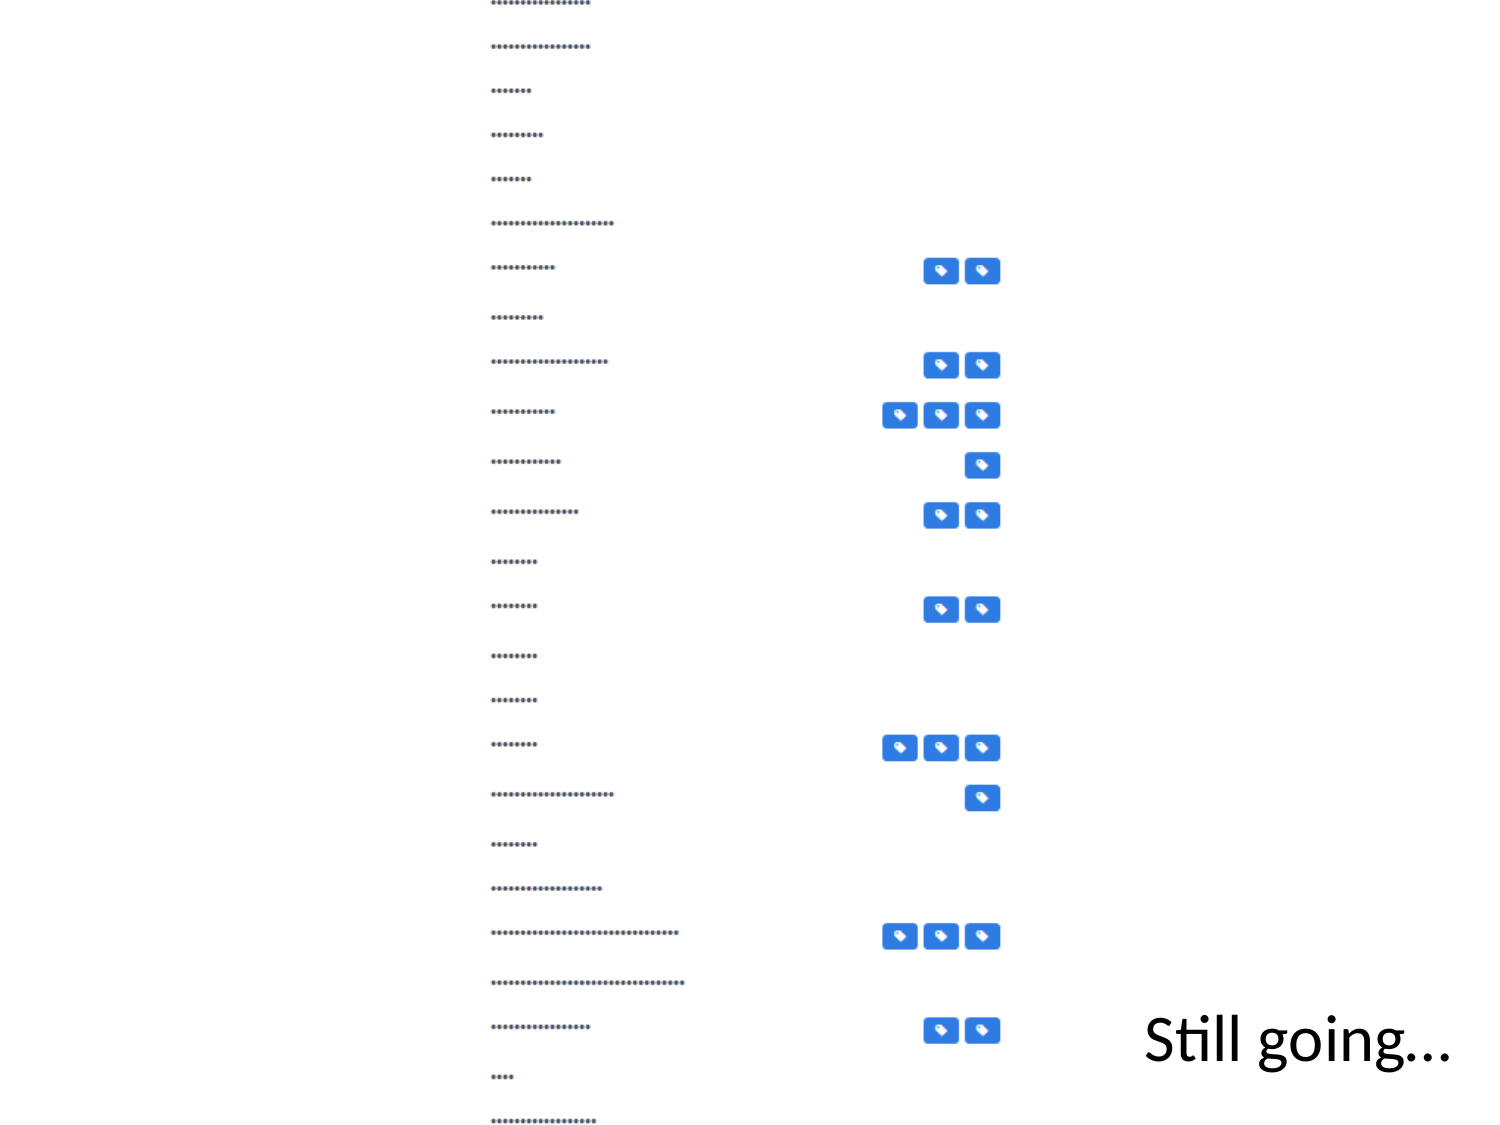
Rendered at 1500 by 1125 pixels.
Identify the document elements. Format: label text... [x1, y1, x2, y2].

text_box Still going… [1129, 987, 1467, 1083]
picture [473, 0, 1027, 1125]
